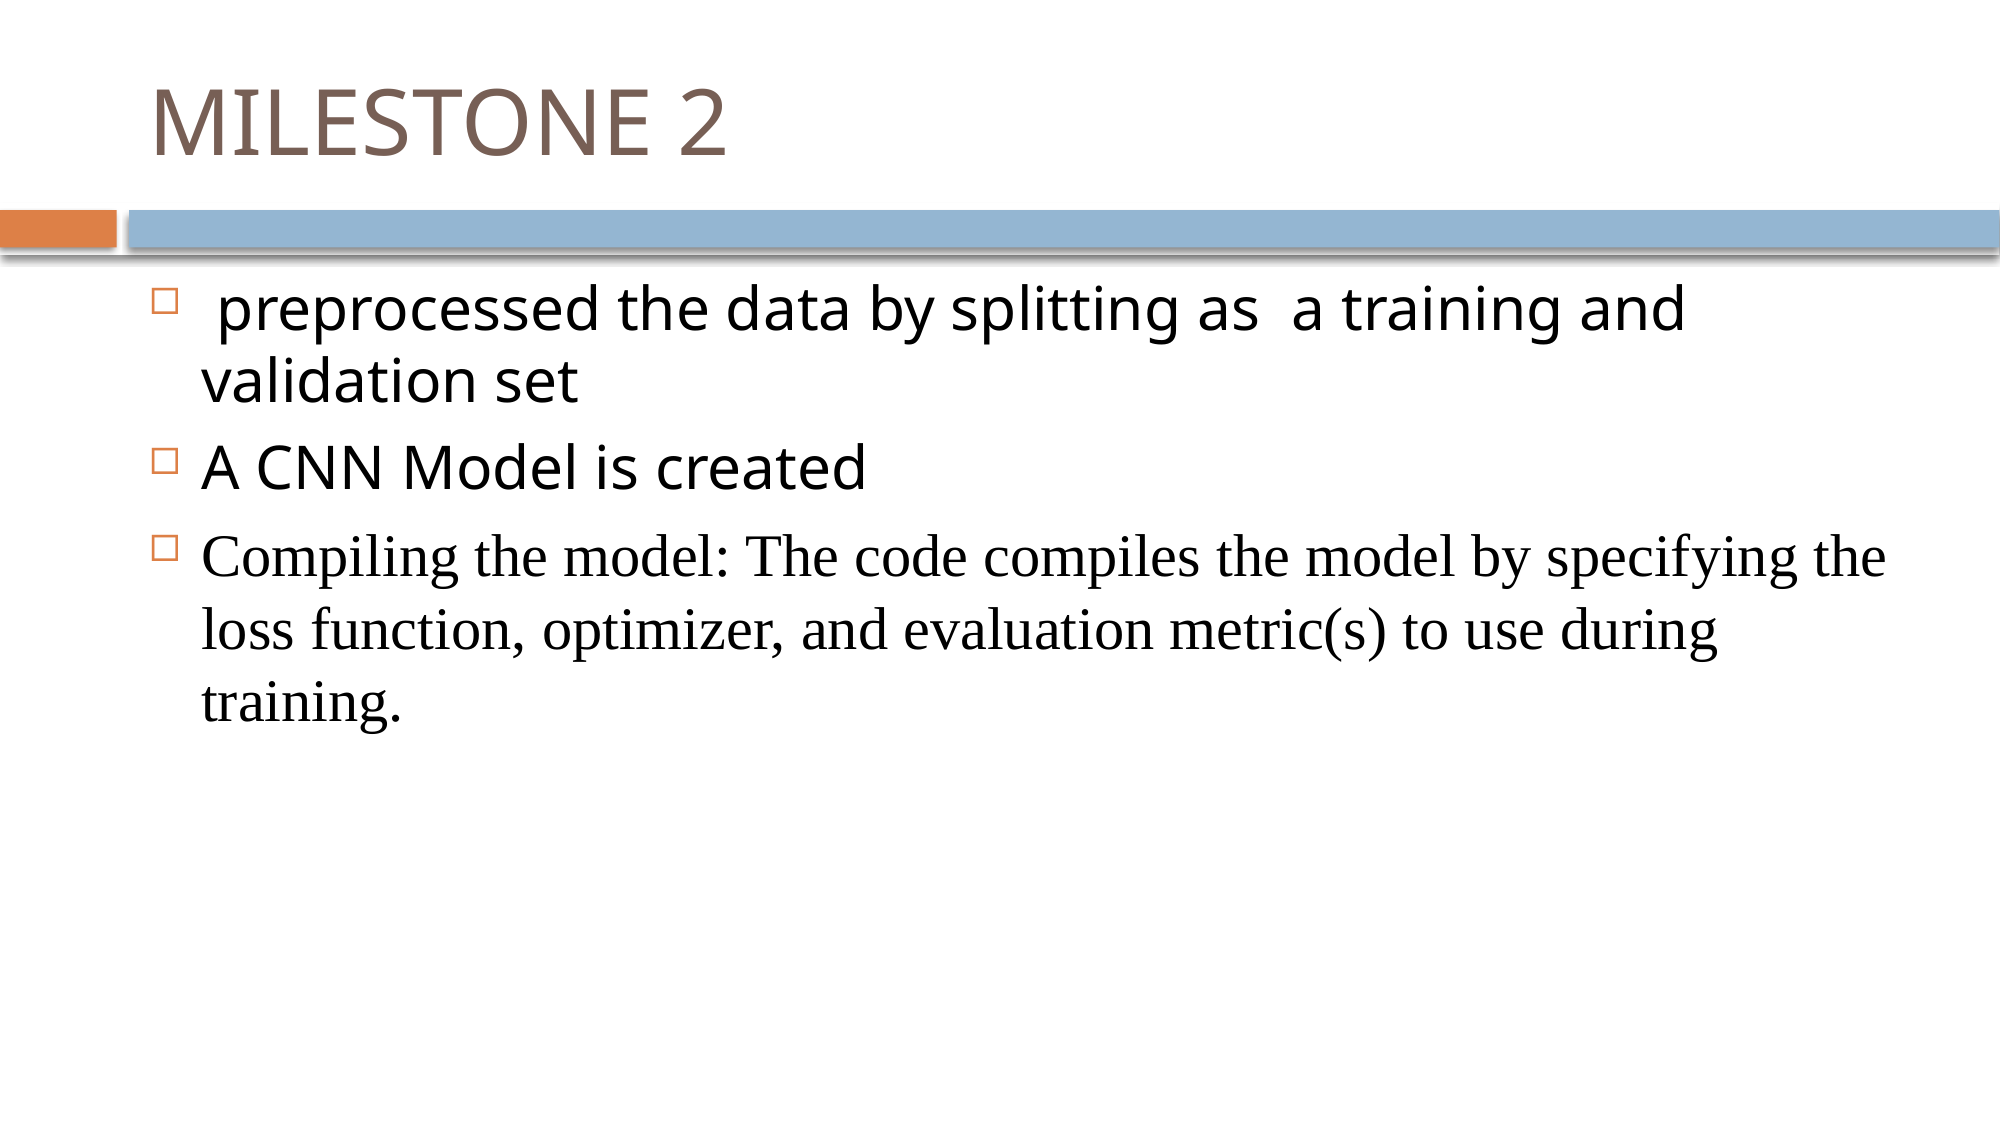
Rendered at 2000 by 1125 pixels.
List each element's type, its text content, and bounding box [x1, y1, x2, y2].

title MILESTONE 2 [133, 37, 1917, 200]
list preprocessed the data by splitting as a training and validation set A CNN Model is created Compiling the model: The code compiles the model by specifying the loss function, optimizer, and evaluation metric(s) to use during training. [133, 262, 1917, 1000]
